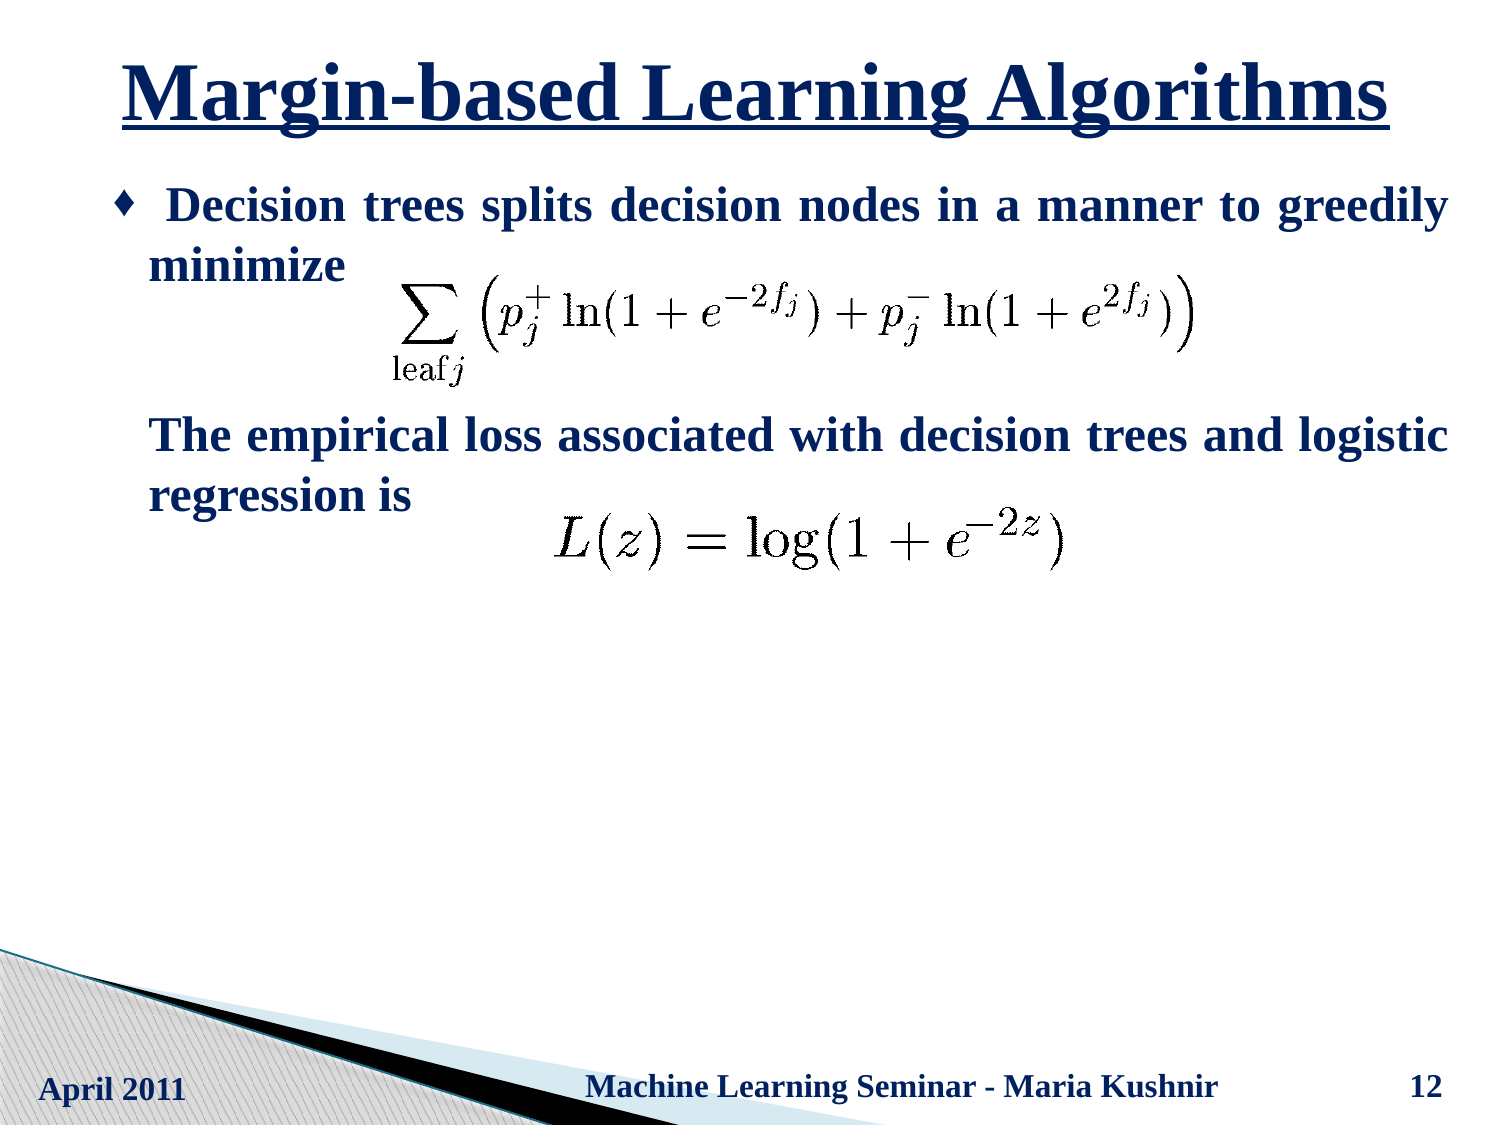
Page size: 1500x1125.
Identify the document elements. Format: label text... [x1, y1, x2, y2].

slide_number 12 [1394, 1051, 1479, 1112]
footer Machine Learning Seminar - Maria Kushnir [527, 1051, 1278, 1112]
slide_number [23, 1054, 339, 1115]
picture [374, 257, 1197, 393]
picture [550, 491, 1067, 579]
text_box Decision trees splits decision nodes in a manner to greedily minimize The empirical loss associated with decision trees and logistic regression is [58, 163, 1465, 614]
title Margin-based Learning Algorithms [0, 9, 1500, 165]
